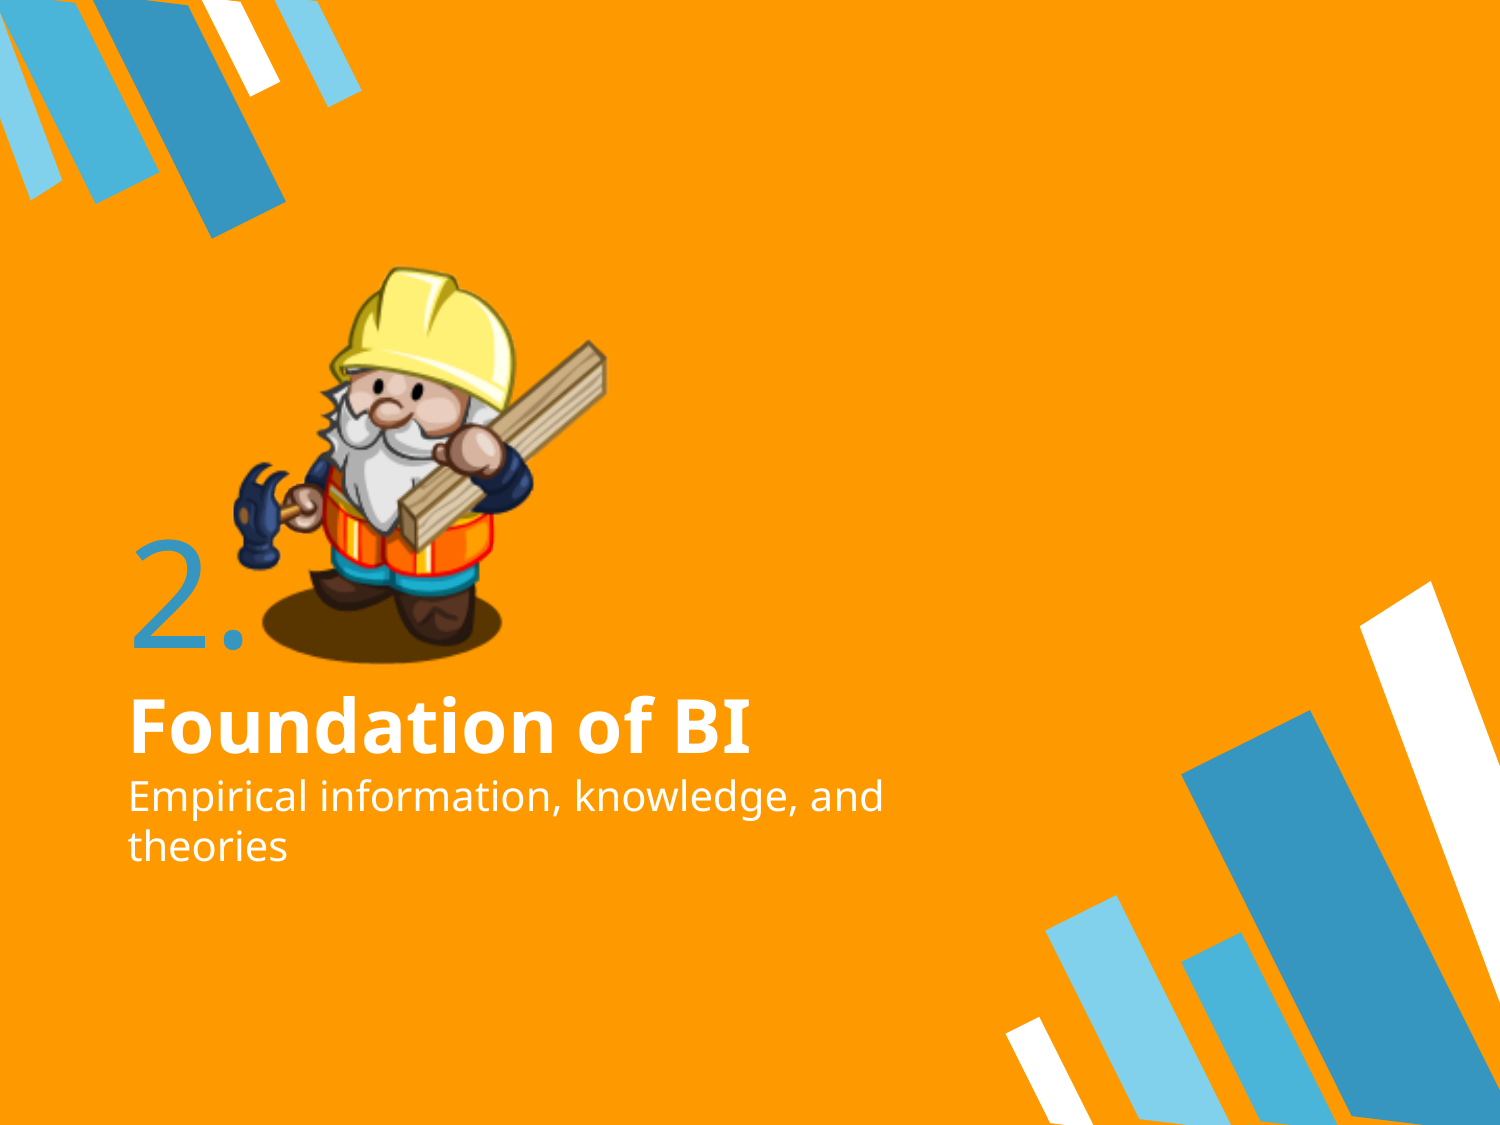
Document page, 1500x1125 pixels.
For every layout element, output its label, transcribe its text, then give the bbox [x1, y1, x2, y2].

title 2. Foundation of BI [112, 529, 945, 754]
subtitle Empirical information, knowledge, and theories [112, 754, 945, 927]
picture [195, 258, 613, 676]
